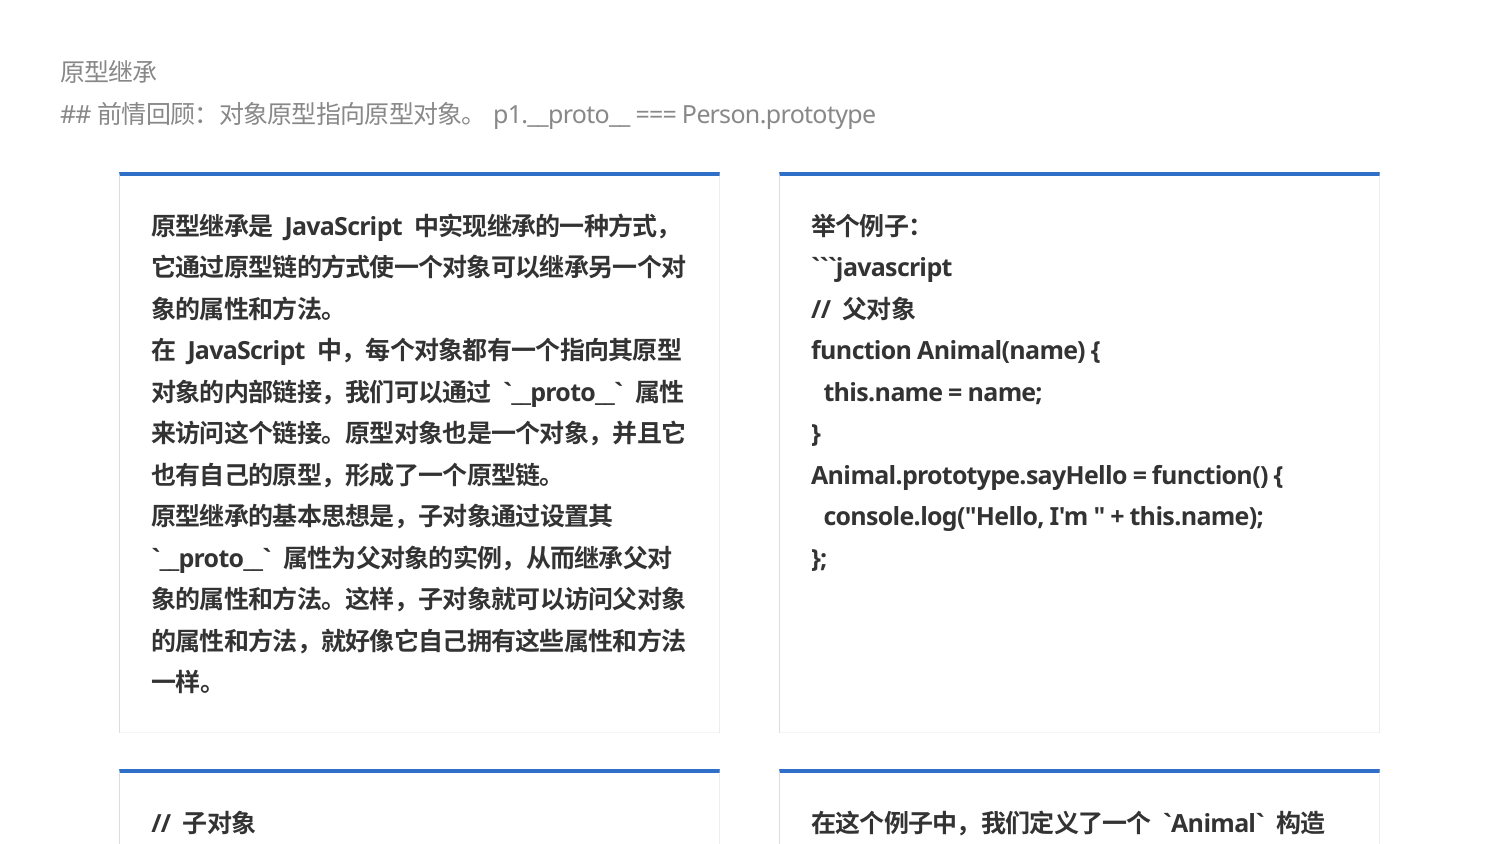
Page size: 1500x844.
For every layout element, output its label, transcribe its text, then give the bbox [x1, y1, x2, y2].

text_box 原型继承 ##前情回顾：对象原型指向原型对象。p1.__proto__ === Person.prototype [60, 45, 1440, 128]
picture [779, 172, 1380, 733]
picture [119, 769, 720, 844]
picture [119, 172, 720, 733]
picture [779, 769, 1380, 844]
